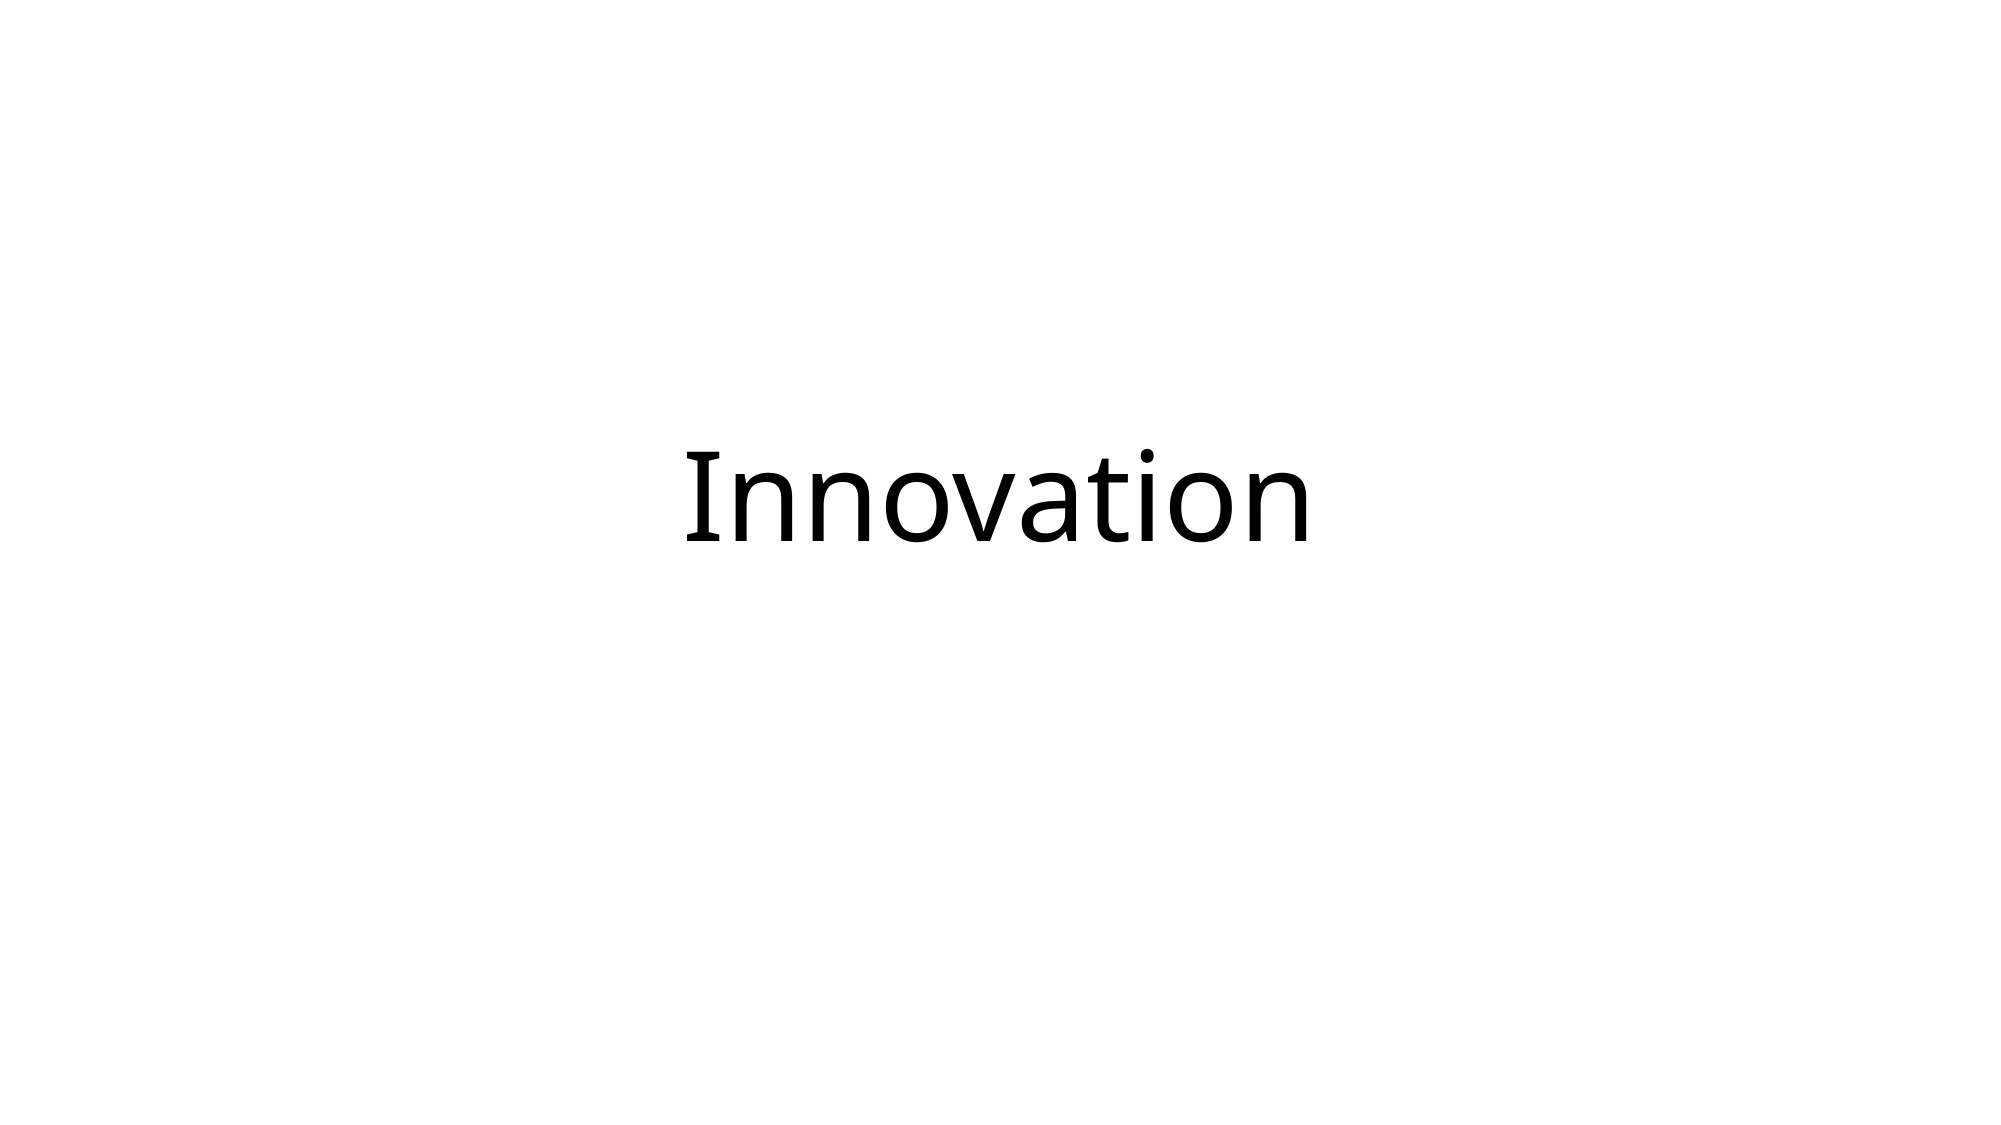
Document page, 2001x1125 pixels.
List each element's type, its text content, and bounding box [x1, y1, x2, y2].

title Innovation [249, 184, 1750, 576]
